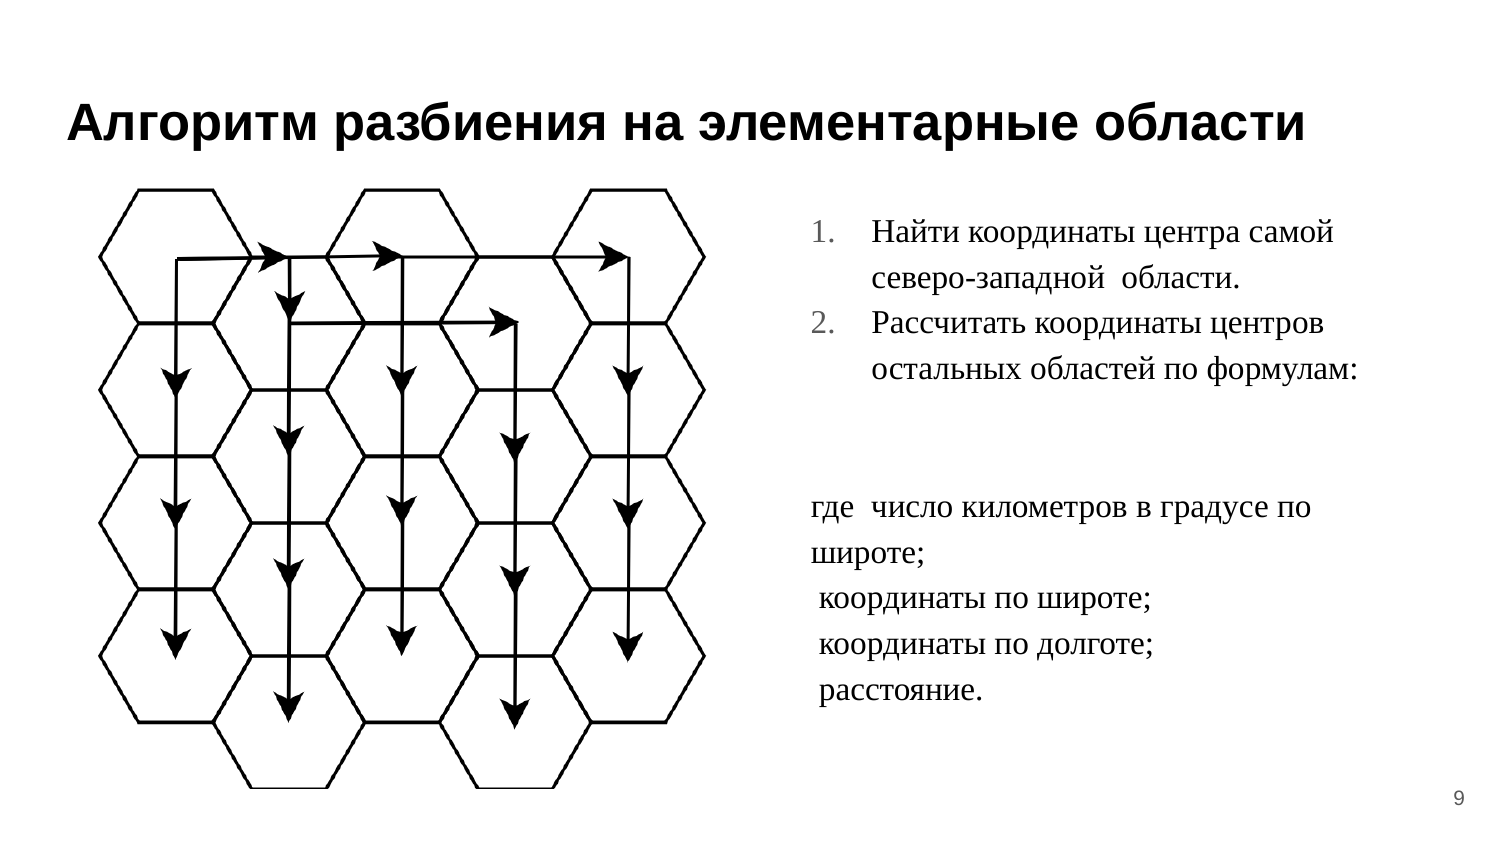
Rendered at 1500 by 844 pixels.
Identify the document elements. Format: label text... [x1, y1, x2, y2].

slide_number 9 [1389, 764, 1480, 830]
title Алгоритм разбиения на элементарные области [51, 72, 1449, 167]
picture [98, 187, 707, 790]
